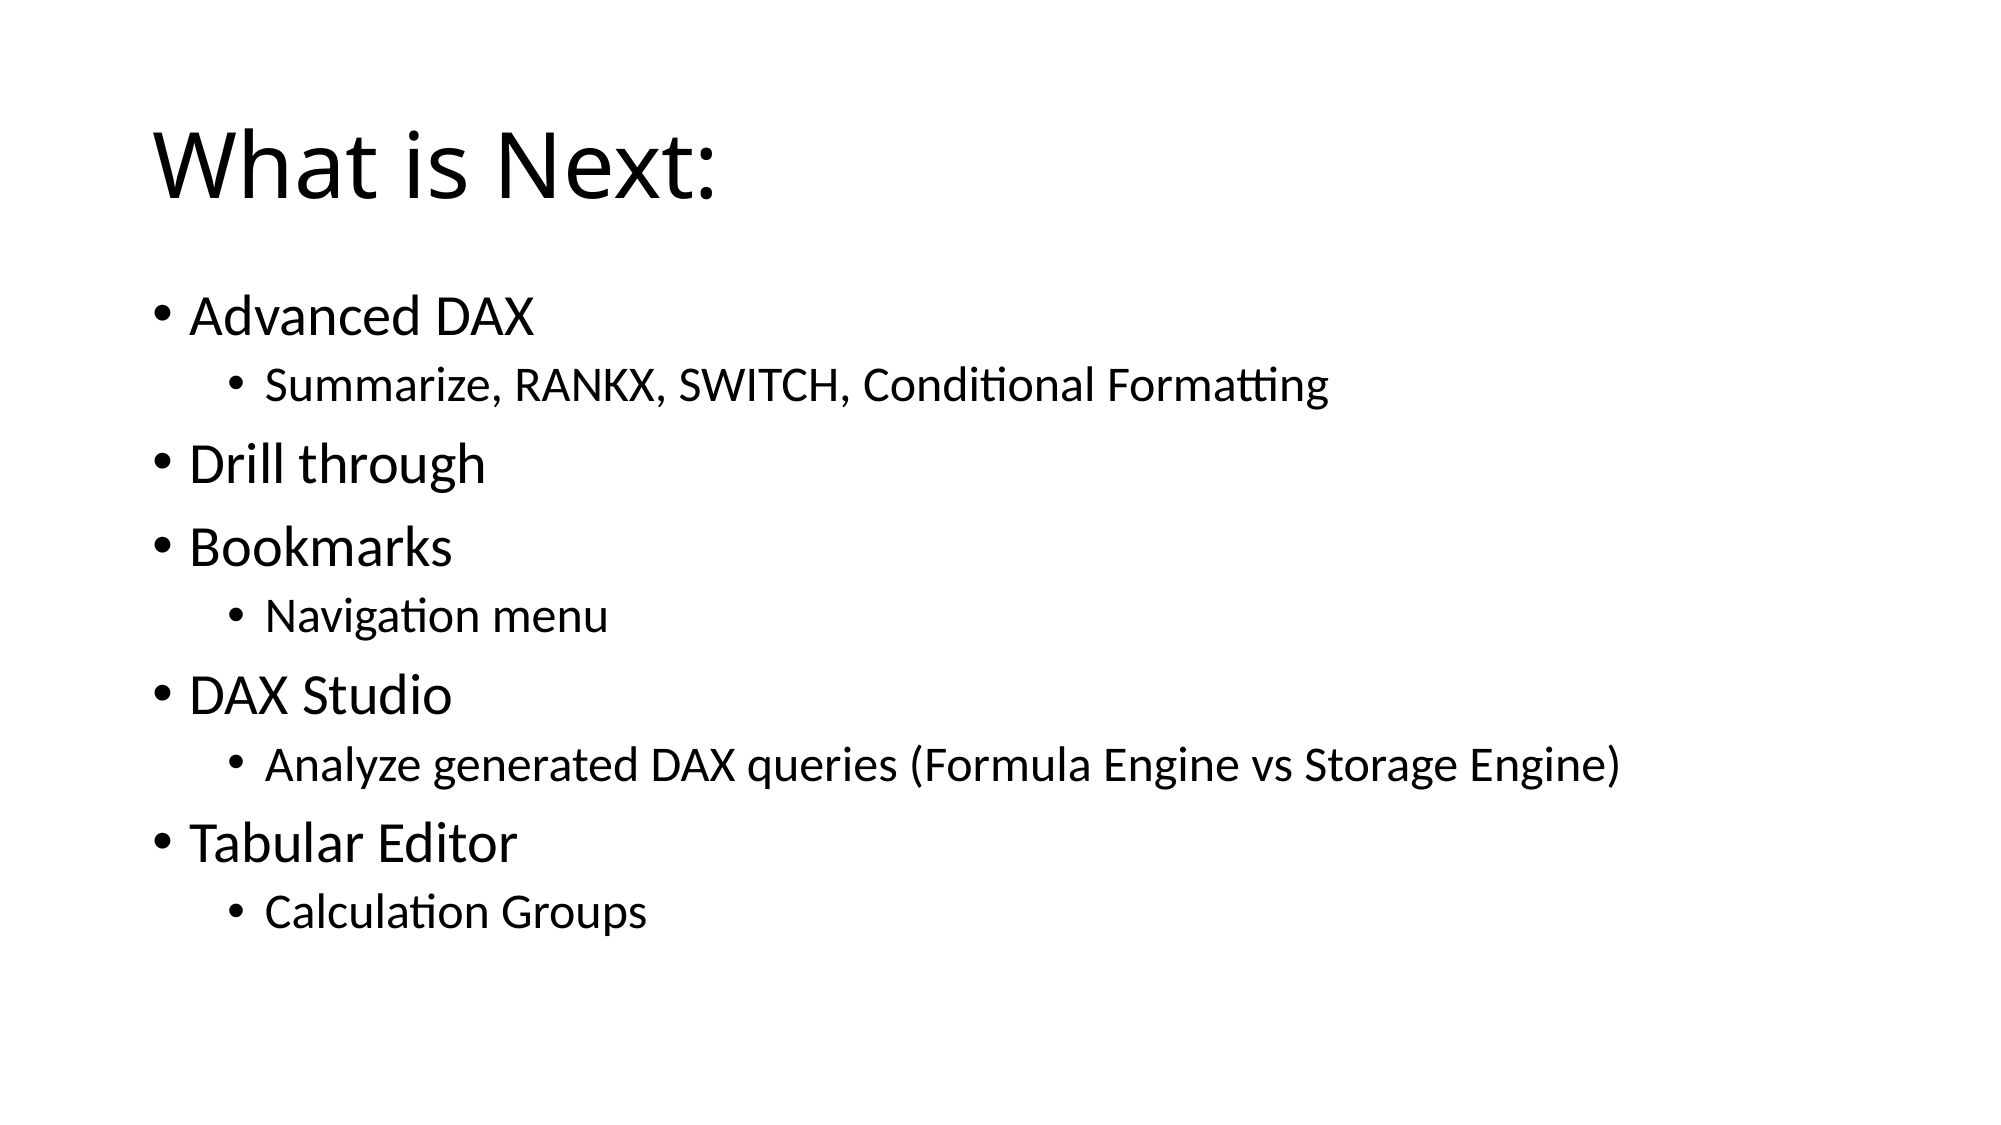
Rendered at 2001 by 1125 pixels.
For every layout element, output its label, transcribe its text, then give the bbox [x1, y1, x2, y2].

title What is Next: [137, 59, 1863, 277]
list Advanced DAX Summarize, RANKX, SWITCH, Conditional Formatting Drill through Bookmarks Navigation menu DAX Studio Analyze generated DAX queries (Formula Engine vs Storage Engine) Tabular Editor Calculation Groups [137, 277, 1863, 961]
